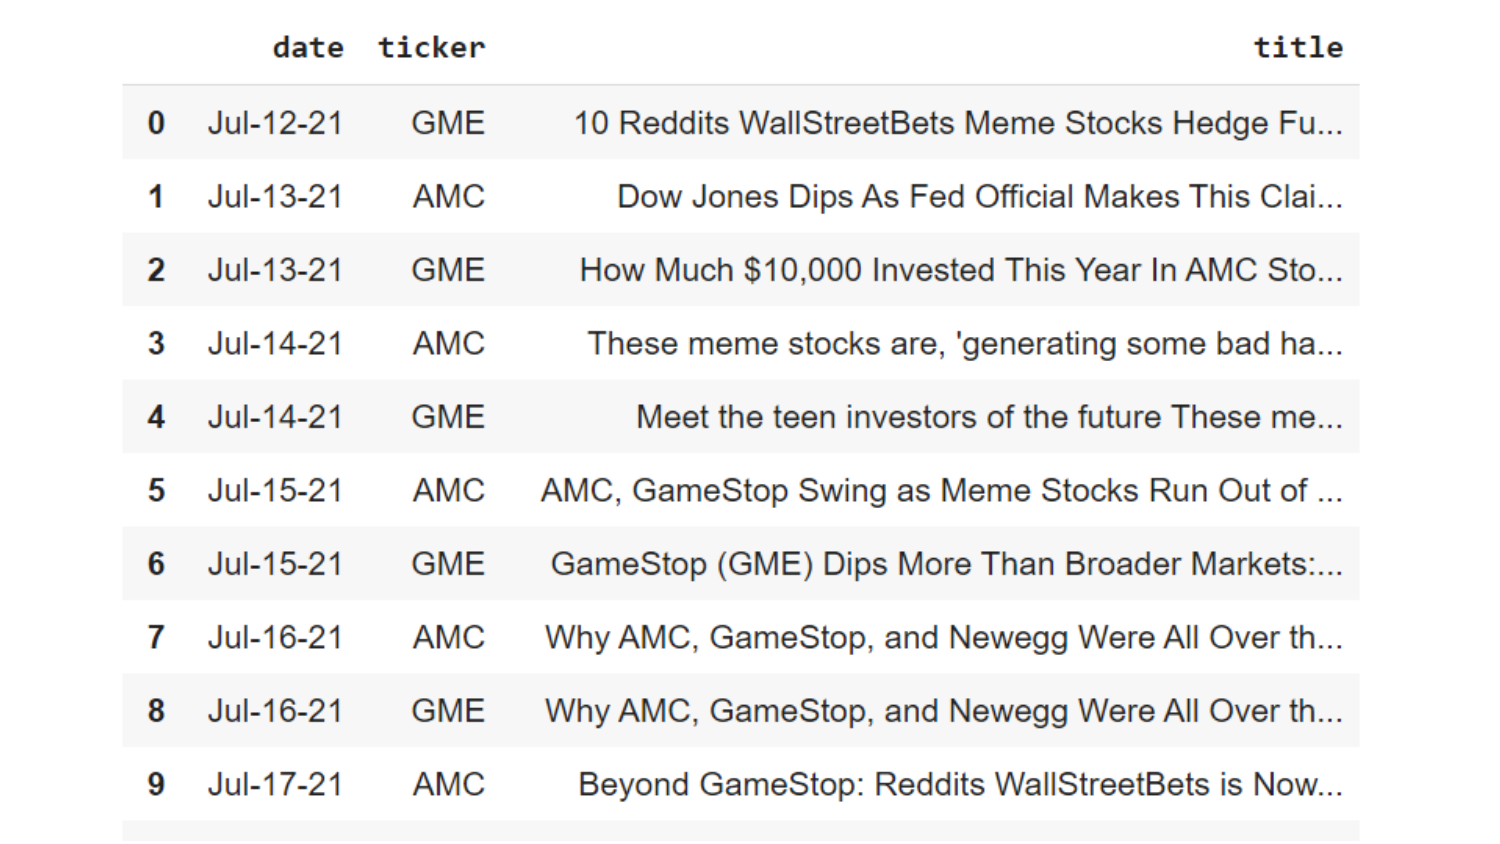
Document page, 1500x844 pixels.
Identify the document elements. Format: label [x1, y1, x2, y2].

picture [115, 2, 1385, 841]
